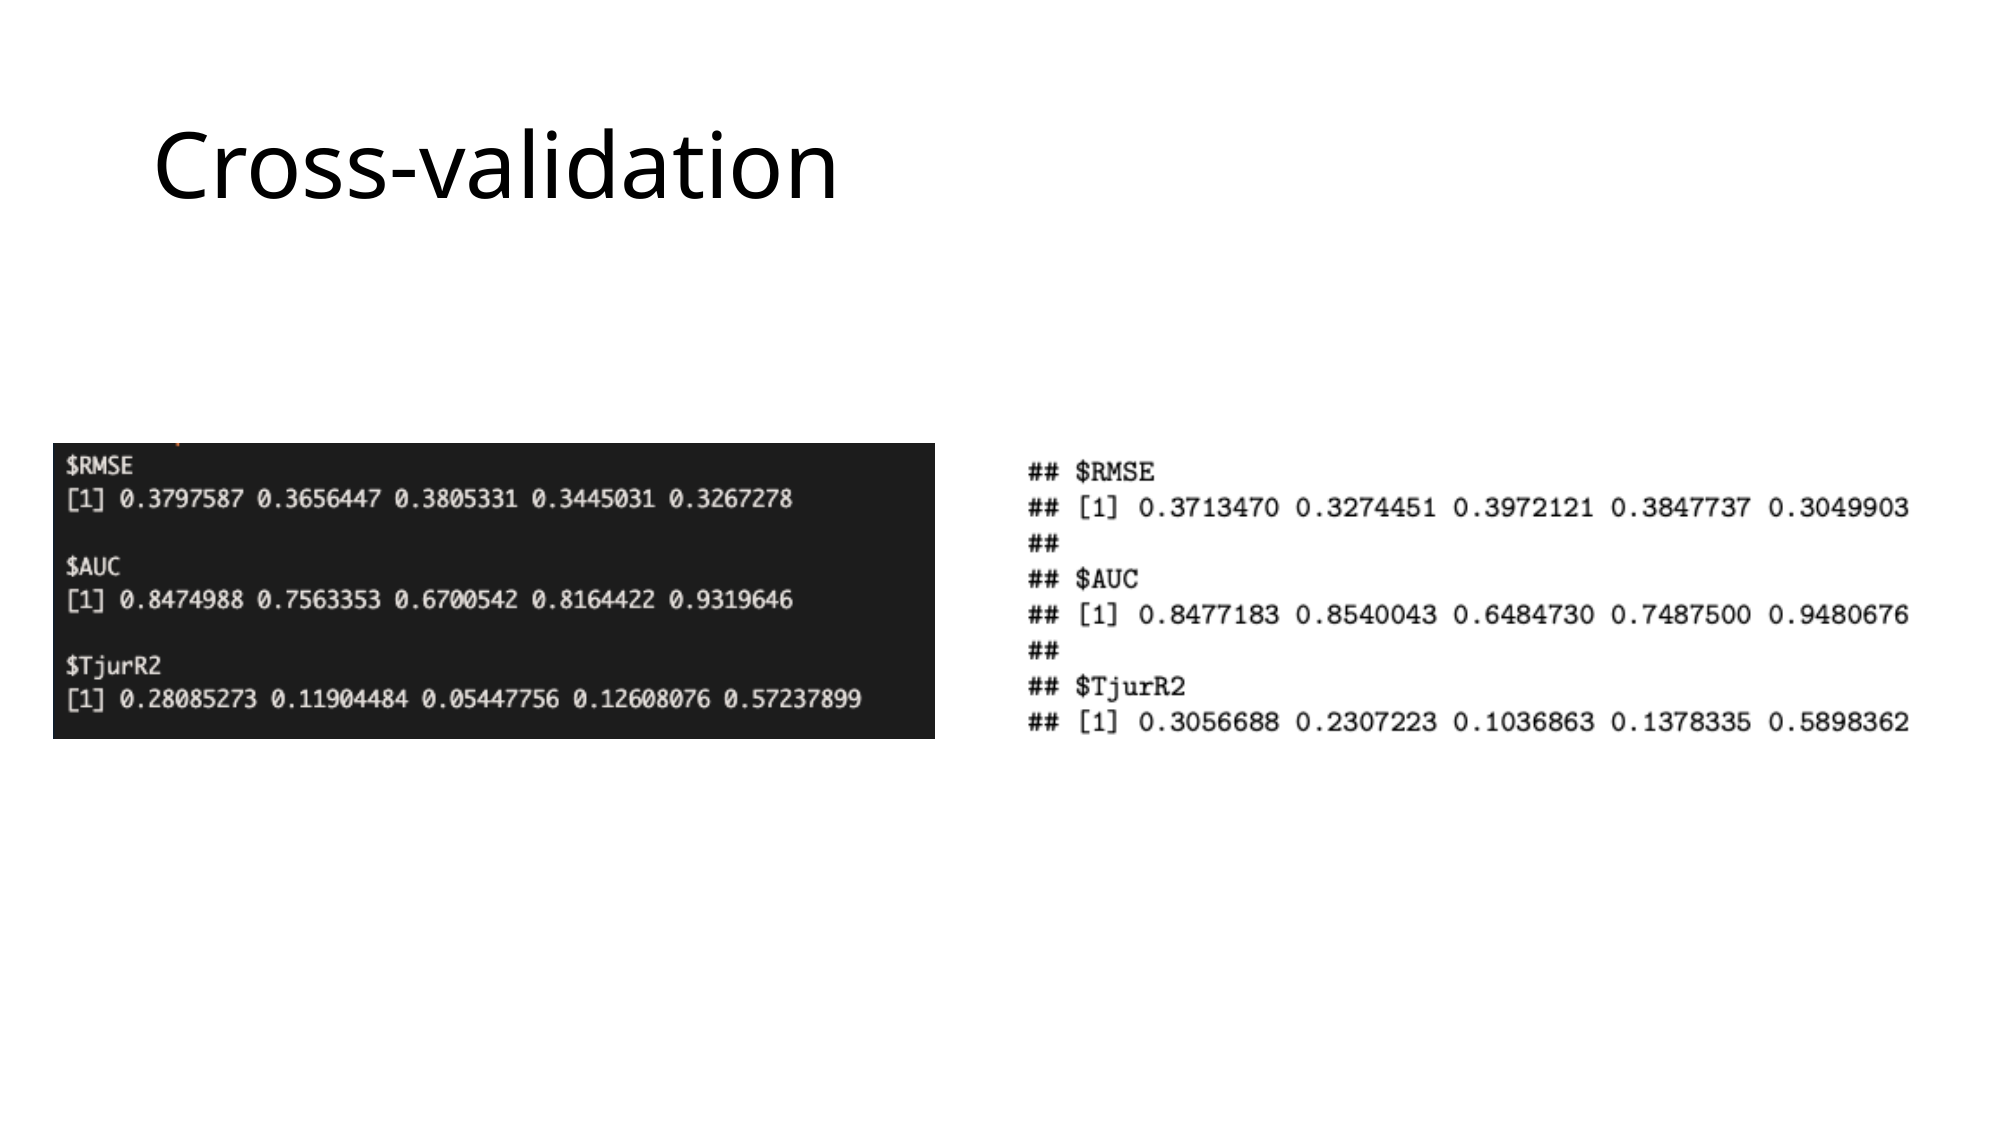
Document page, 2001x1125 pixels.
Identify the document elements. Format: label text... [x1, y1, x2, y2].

picture [53, 442, 936, 739]
picture [967, 414, 1981, 768]
title Cross-validation [137, 59, 1863, 278]
